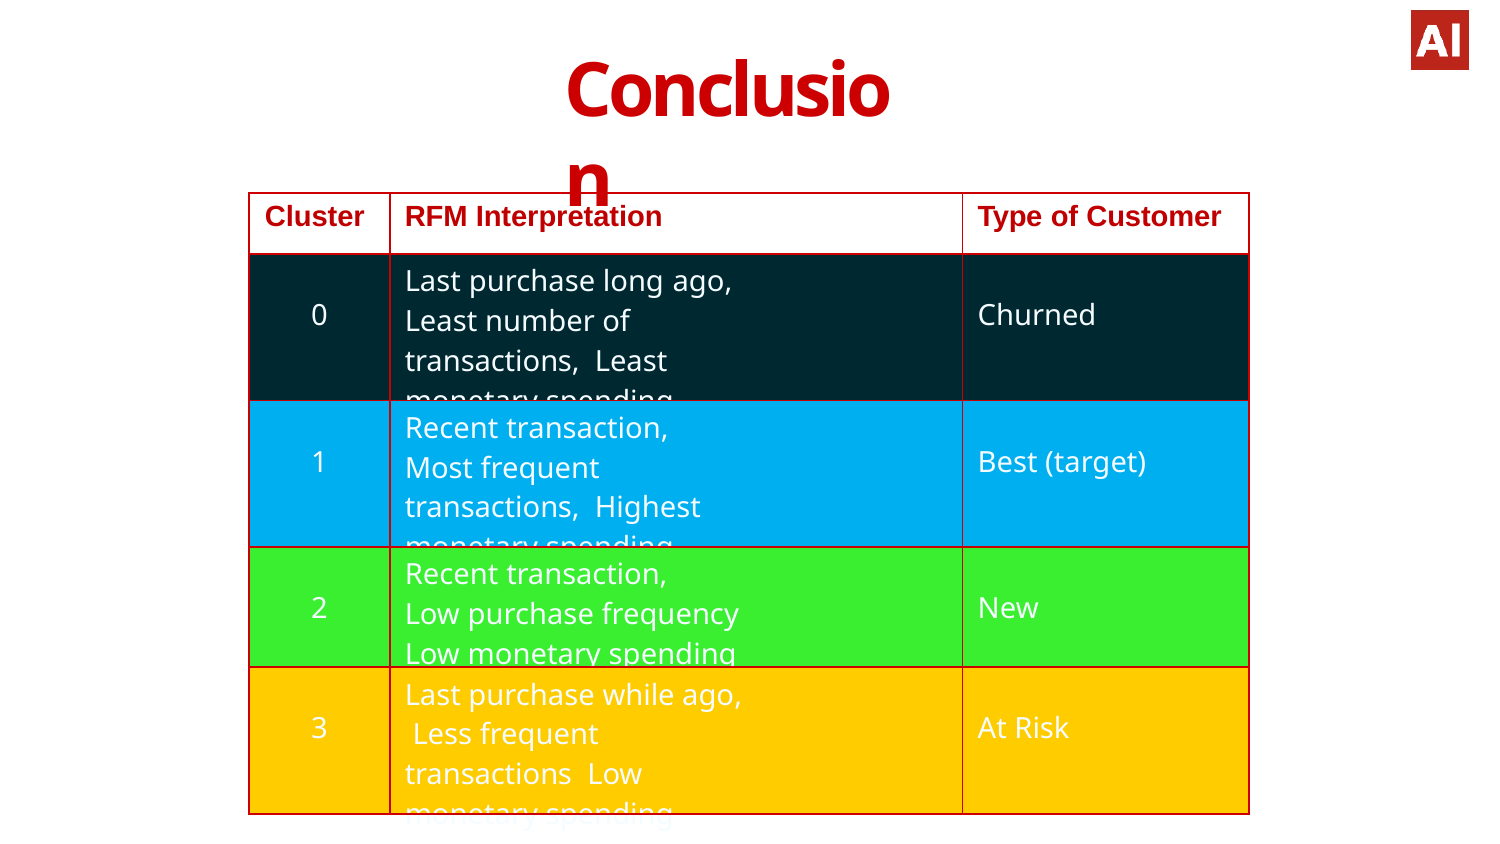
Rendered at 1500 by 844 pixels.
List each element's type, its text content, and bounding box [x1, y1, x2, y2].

table_header Type of Customer [963, 194, 1248, 253]
picture [1411, 10, 1469, 70]
table_header Cluster [250, 194, 389, 253]
table_cell Best (target) [963, 401, 1248, 546]
table_cell 2 [250, 548, 389, 666]
table_cell 1 [250, 401, 389, 546]
table_cell Last purchase long ago, Least number of transactions, Least monetary spending [391, 255, 962, 400]
table_header RFM Interpretation [391, 194, 962, 253]
table_cell Last purchase while ago, Less frequent transactions Low monetary spending [391, 668, 962, 813]
table_cell 0 [250, 255, 389, 400]
table_cell New [963, 548, 1248, 666]
table_cell Recent transaction, Most frequent transactions, Highest monetary spending [391, 401, 962, 546]
table_cell At Risk [963, 668, 1248, 813]
table_cell Recent transaction, Low purchase frequency Low monetary spending [391, 548, 962, 666]
title Conclusion [562, 39, 938, 192]
table_cell 3 [250, 668, 389, 813]
table_cell Churned [963, 255, 1248, 400]
